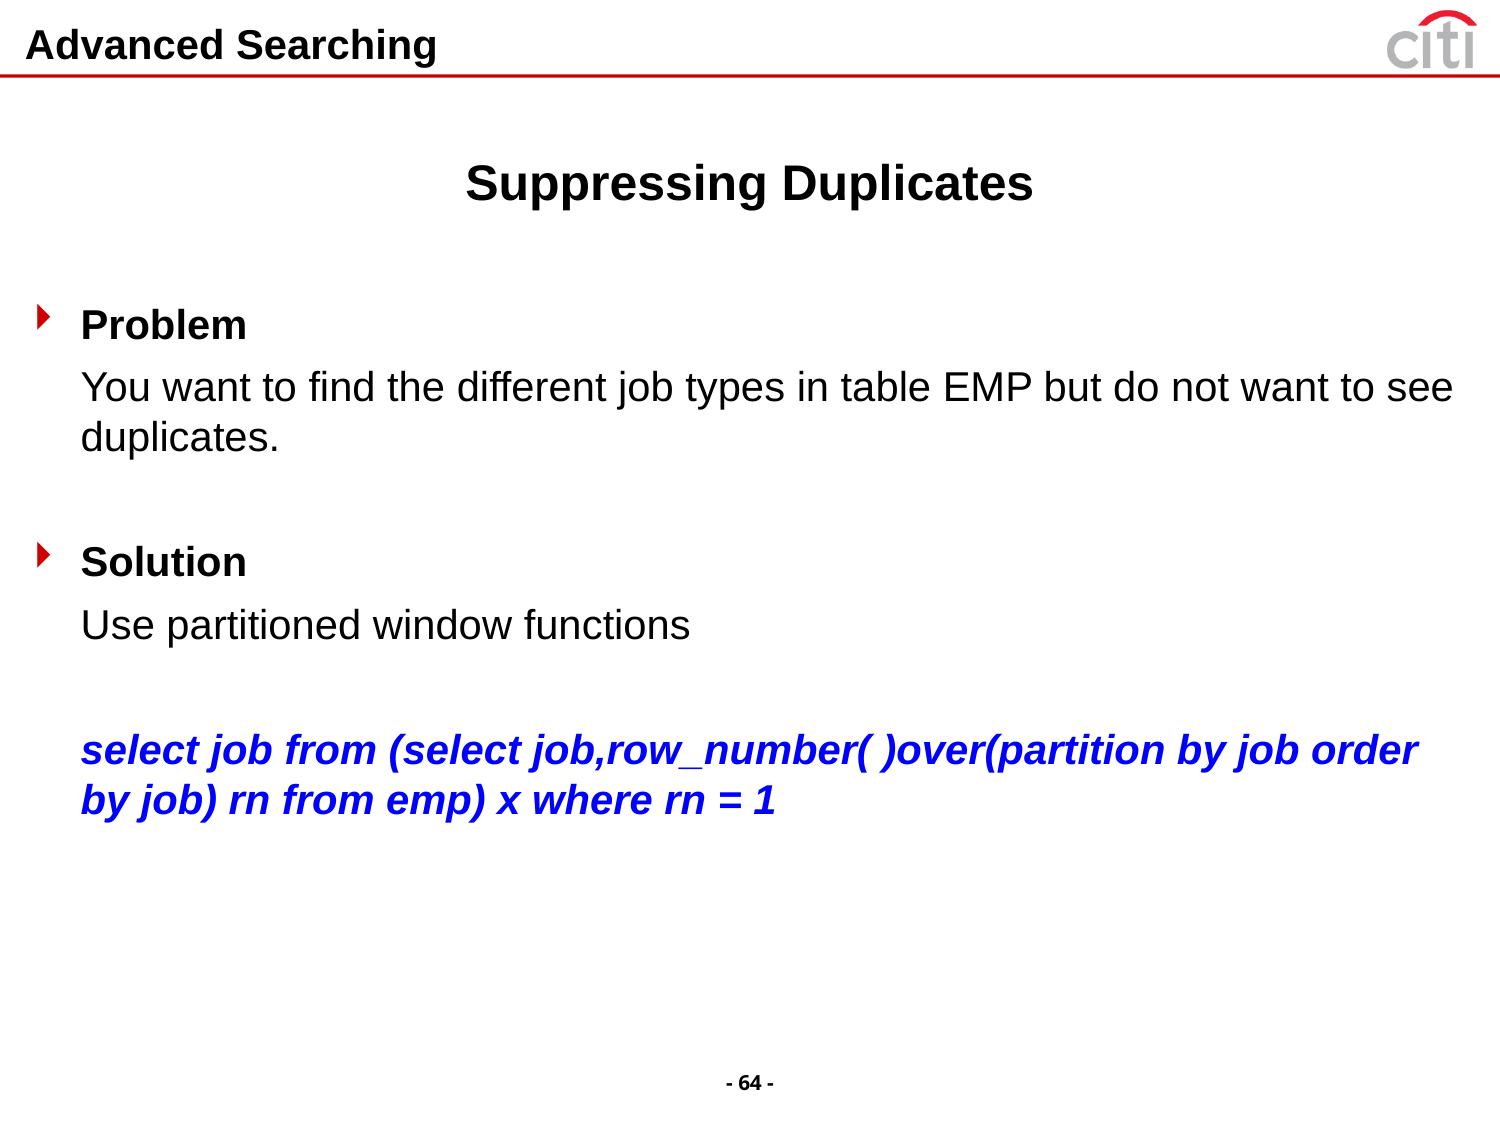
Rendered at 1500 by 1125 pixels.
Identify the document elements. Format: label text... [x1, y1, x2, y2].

slide_number - 64 - [593, 1062, 907, 1104]
title Advanced Searching [24, 12, 1476, 69]
picture [1383, 8, 1481, 74]
list Suppressing Duplicates Problem You want to find the different job types in table EMP but do not want to see duplicates. Solution Use partitioned window functions select job from (select job,row_number( )over(partition by job order by job) rn from emp) x where rn = 1 [24, 149, 1476, 1026]
